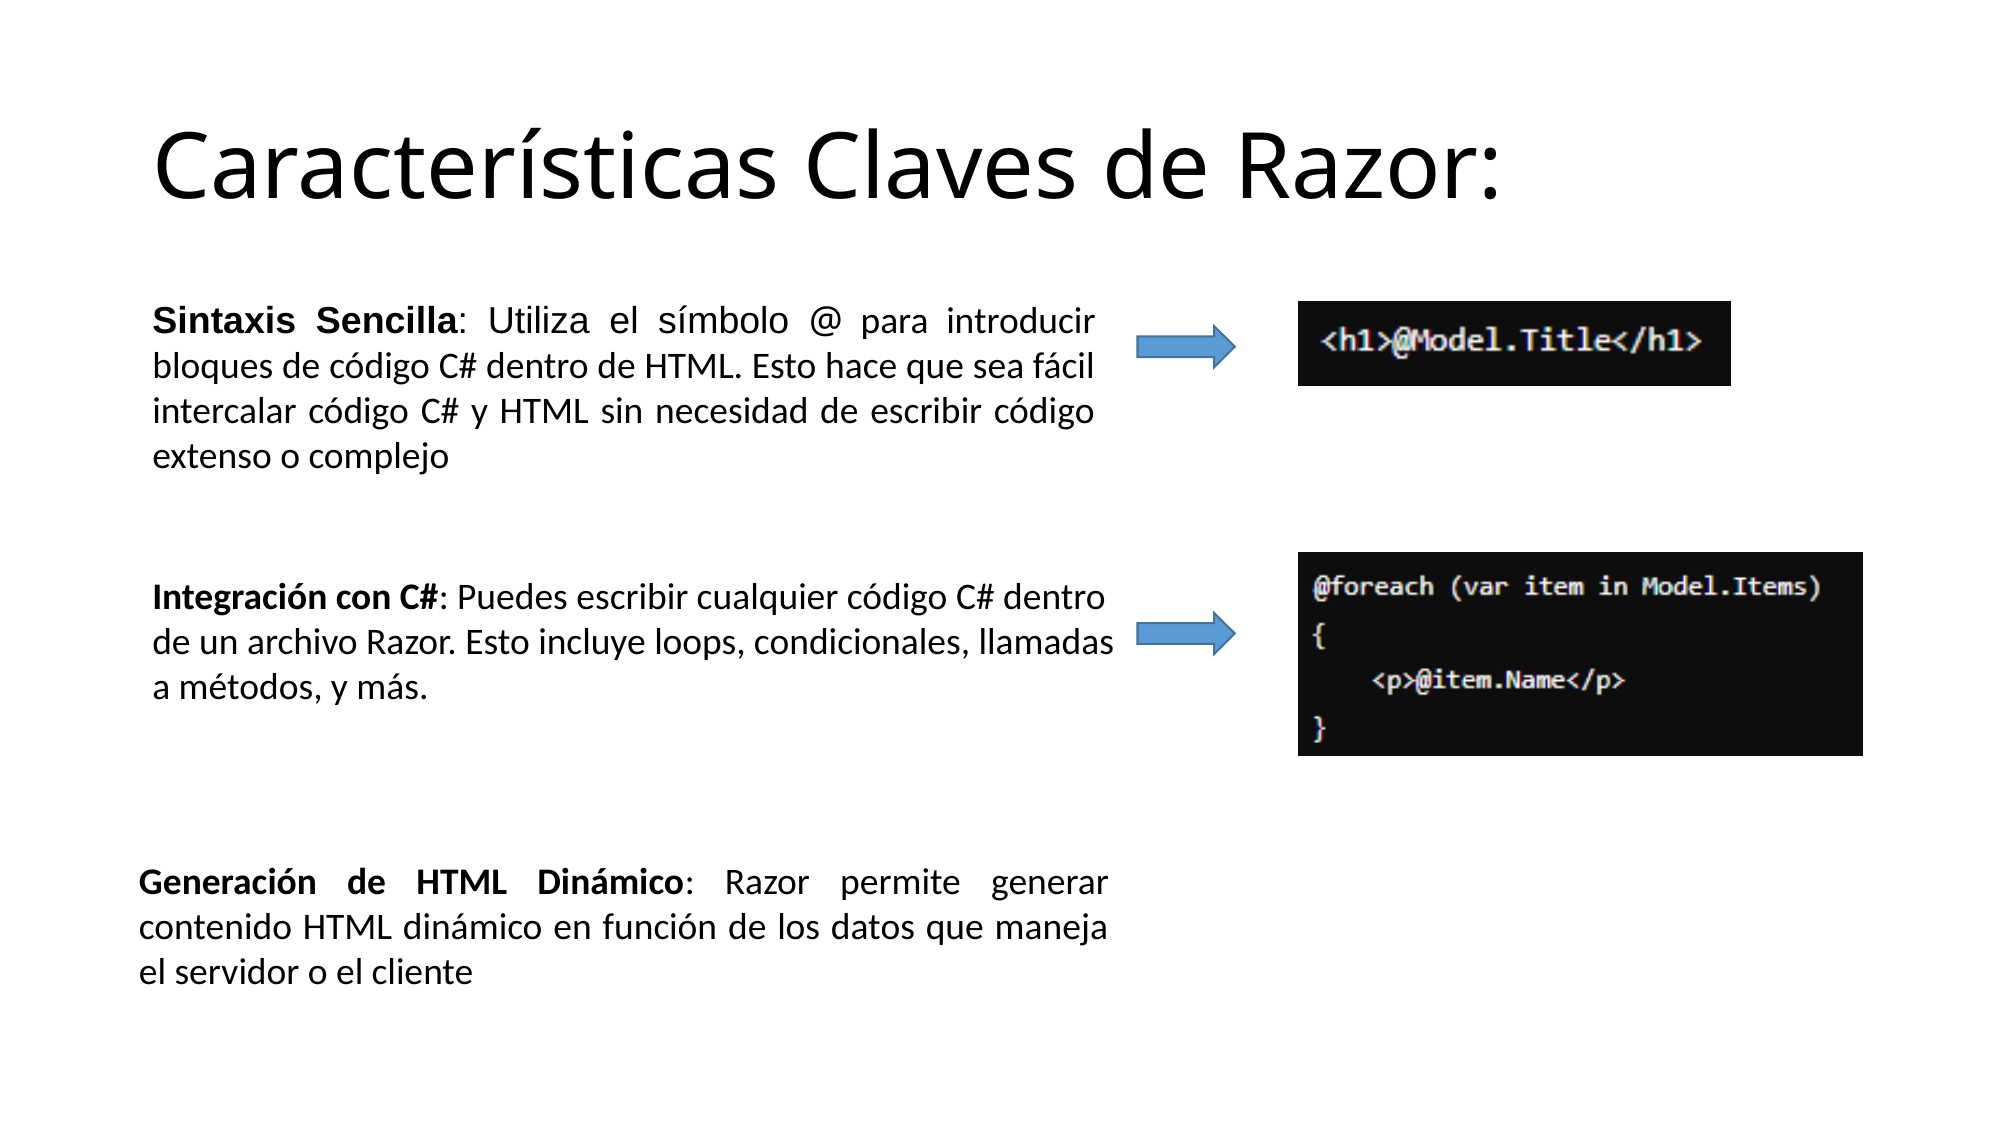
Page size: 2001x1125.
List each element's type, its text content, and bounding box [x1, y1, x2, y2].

text_box [1136, 610, 1237, 657]
picture [1298, 552, 1863, 756]
title Características Claves de Razor: [1111, 59, 1863, 278]
text_box Integración con C#: Puedes escribir cualquier código C# dentro de un archivo Razor. Esto incluye loops, condicionales, llamadas a métodos, y más. [137, 564, 1138, 715]
text_box Generación de HTML Dinámico: Razor permite generar contenido HTML dinámico en función de los datos que maneja el servidor o el cliente [124, 849, 1125, 1000]
list Sintaxis Sencilla: Utiliza el símbolo @ para introducir bloques de código C# dentro de HTML. Esto hace que sea fácil intercalar código C# y HTML sin necesidad de escribir código extenso o complejo [137, 59, 1111, 564]
text_box [1136, 323, 1237, 370]
picture [1298, 301, 1731, 386]
